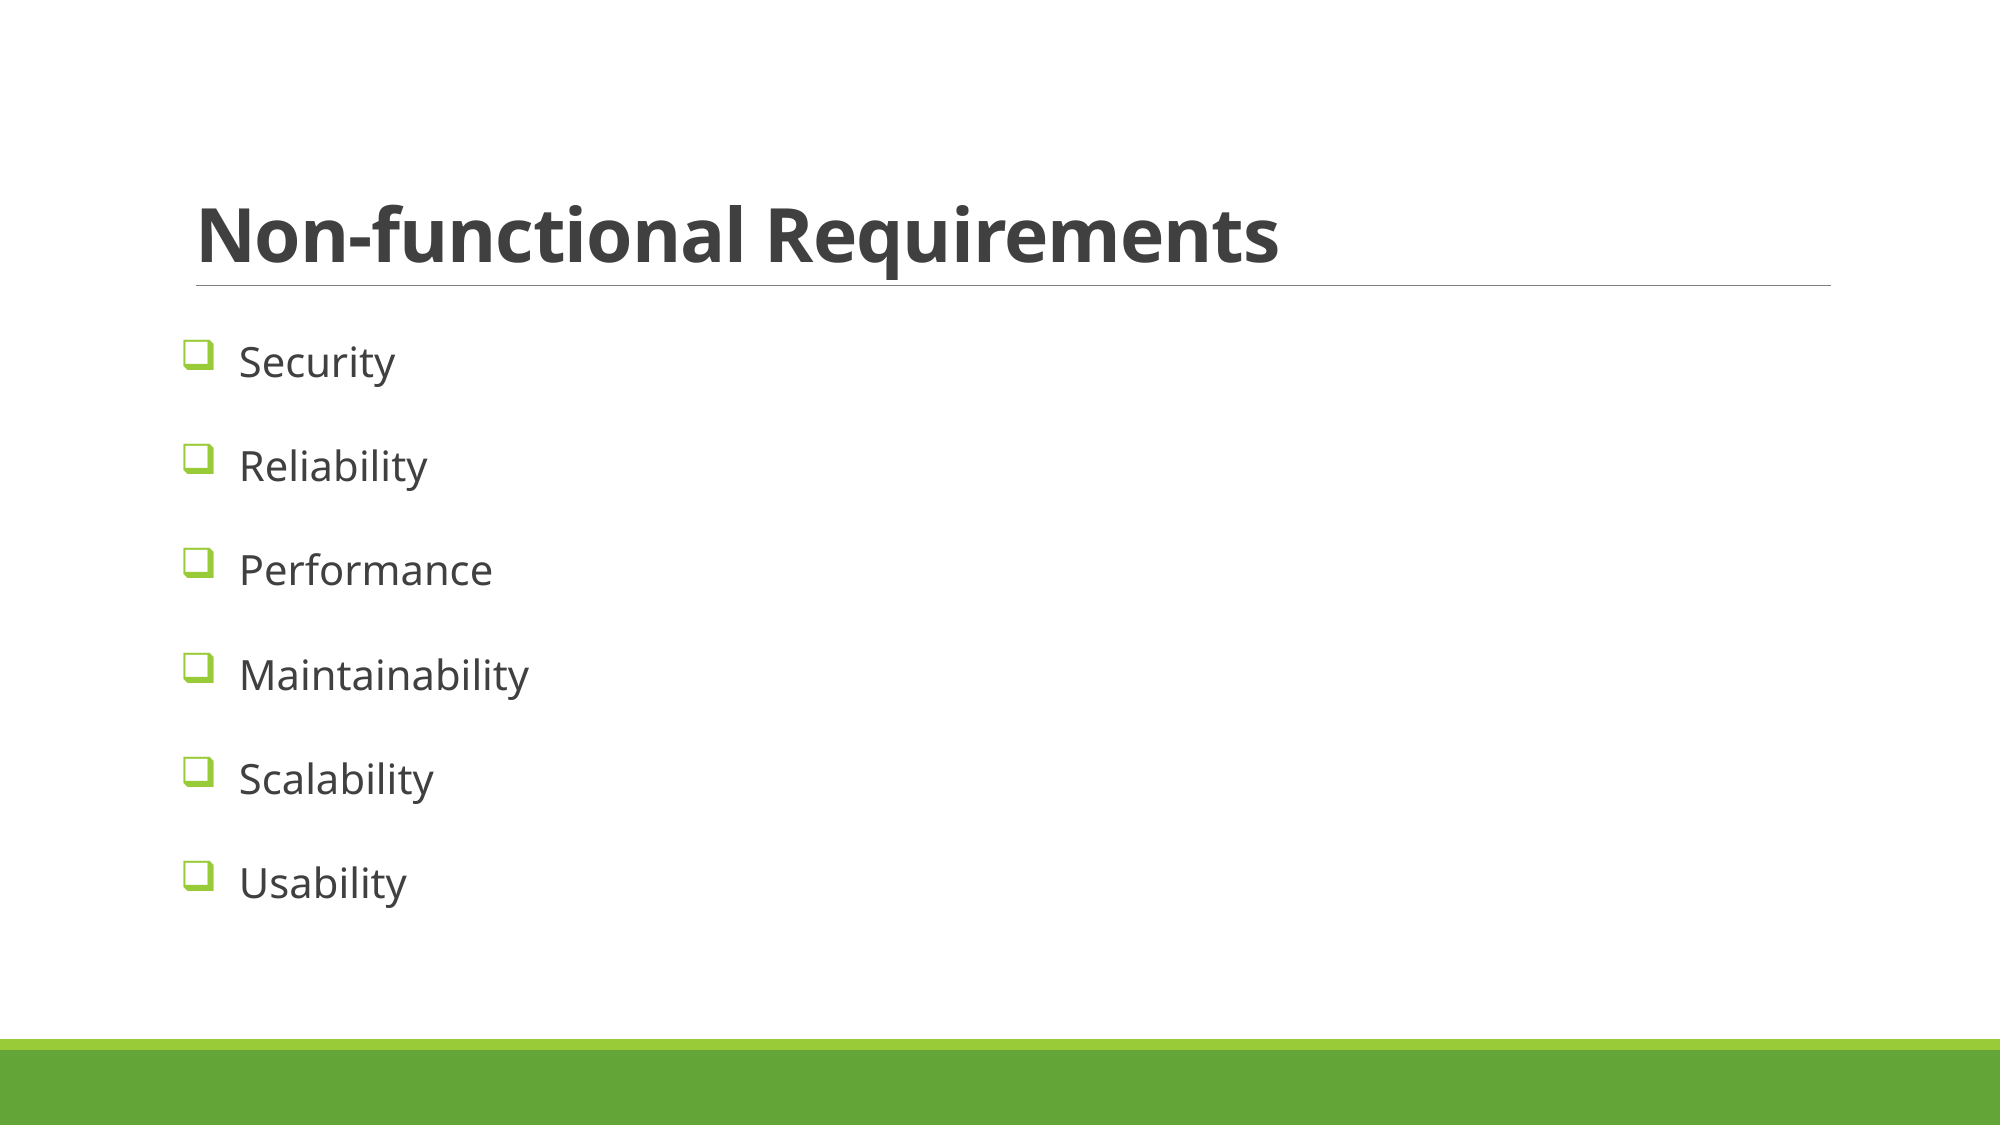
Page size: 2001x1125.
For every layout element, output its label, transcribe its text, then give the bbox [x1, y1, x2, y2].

title Non-functional Requirements [180, 47, 1830, 285]
list Security Reliability Performance Maintainability Scalability Usability [180, 302, 1830, 963]
